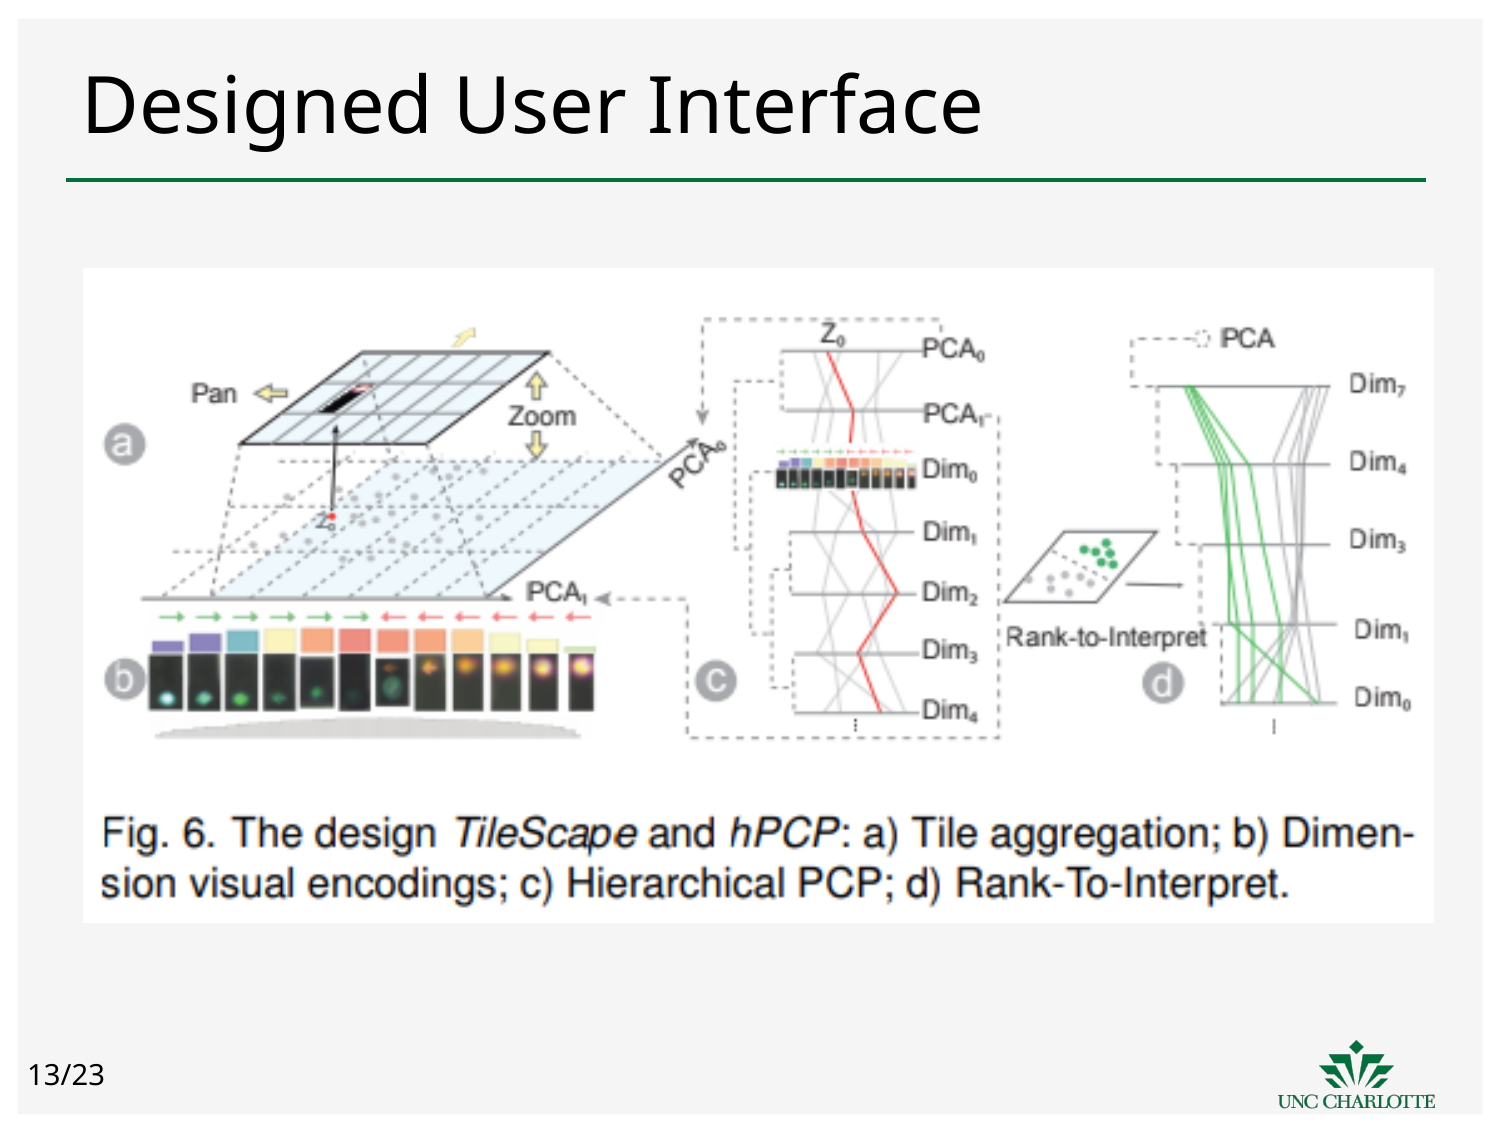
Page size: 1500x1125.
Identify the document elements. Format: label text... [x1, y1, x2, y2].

picture [1267, 1040, 1455, 1110]
title Designed User Interface [66, 34, 1426, 157]
picture [83, 268, 1434, 923]
